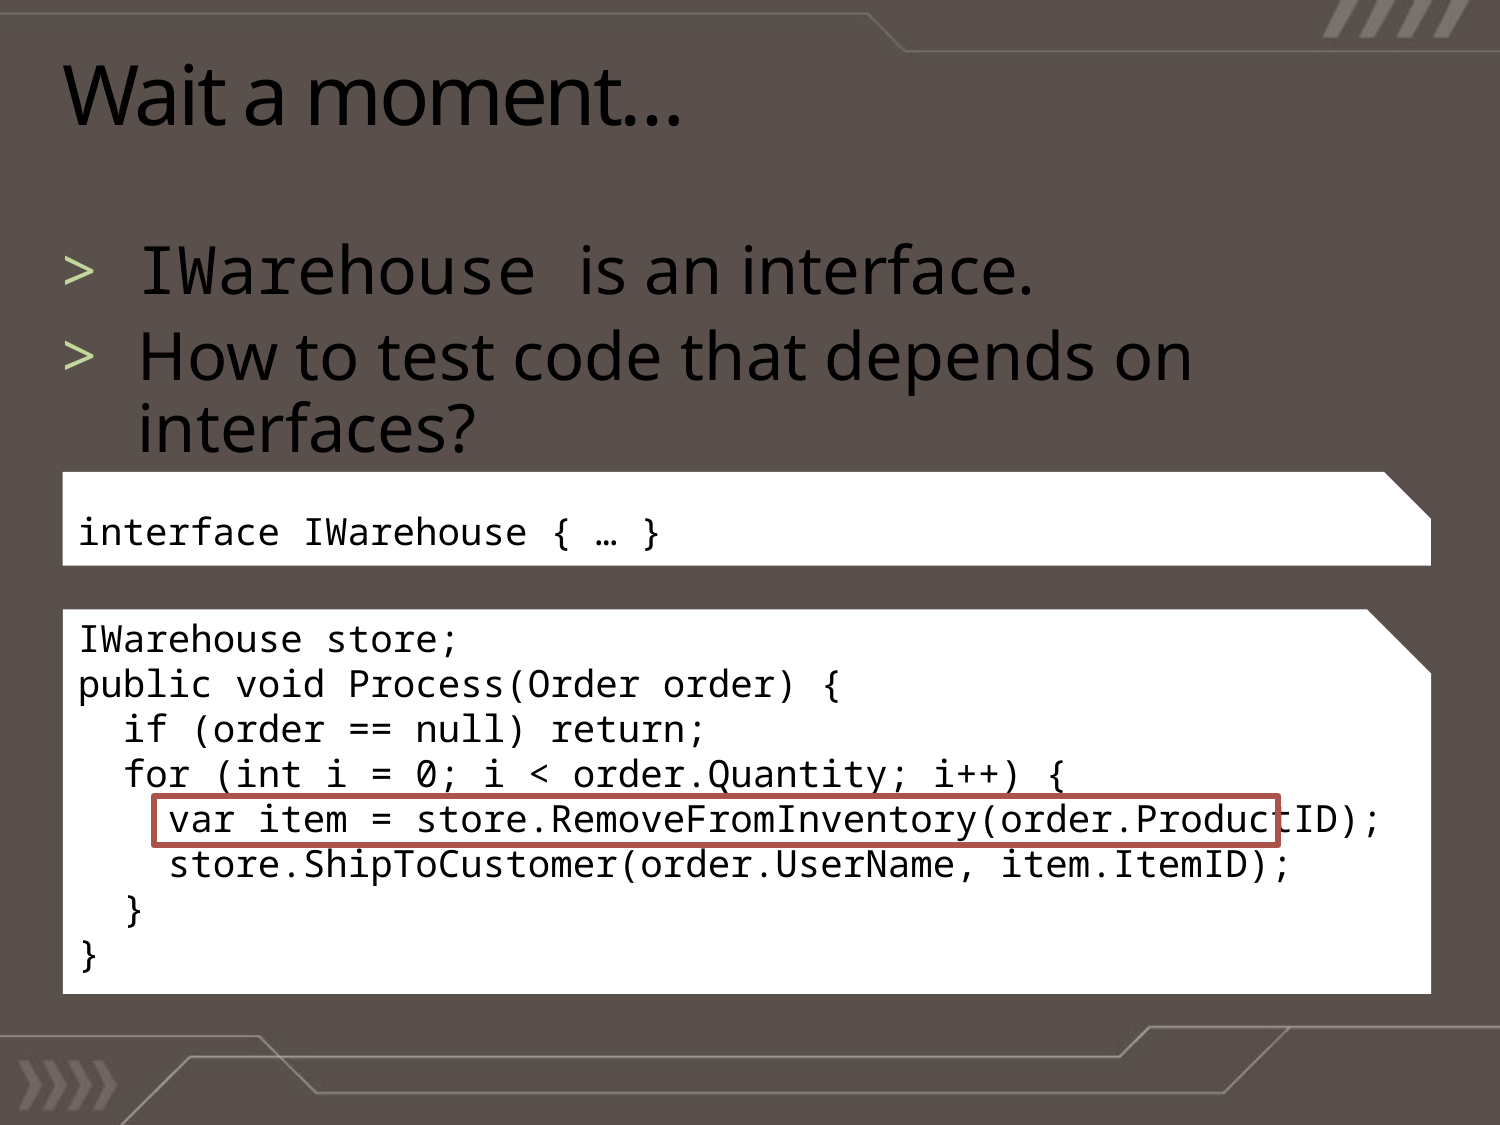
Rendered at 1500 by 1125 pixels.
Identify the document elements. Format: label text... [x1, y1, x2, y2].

text_box IWarehouse store; public void Process(Order order) { if (order == null) return; for (int i = 0; i < order.Quantity; i++) { var item = store.RemoveFromInventory(order.ProductID); store.ShipToCustomer(order.UserName, item.ItemID); } } [59, 606, 1435, 998]
text_box interface IWarehouse { … } [59, 468, 1434, 569]
list IWarehouse is an interface. How to test code that depends on interfaces? [62, 237, 1438, 472]
title Wait a moment… [62, 53, 1438, 144]
picture [0, 0, 1500, 1125]
text_box [151, 793, 1281, 848]
